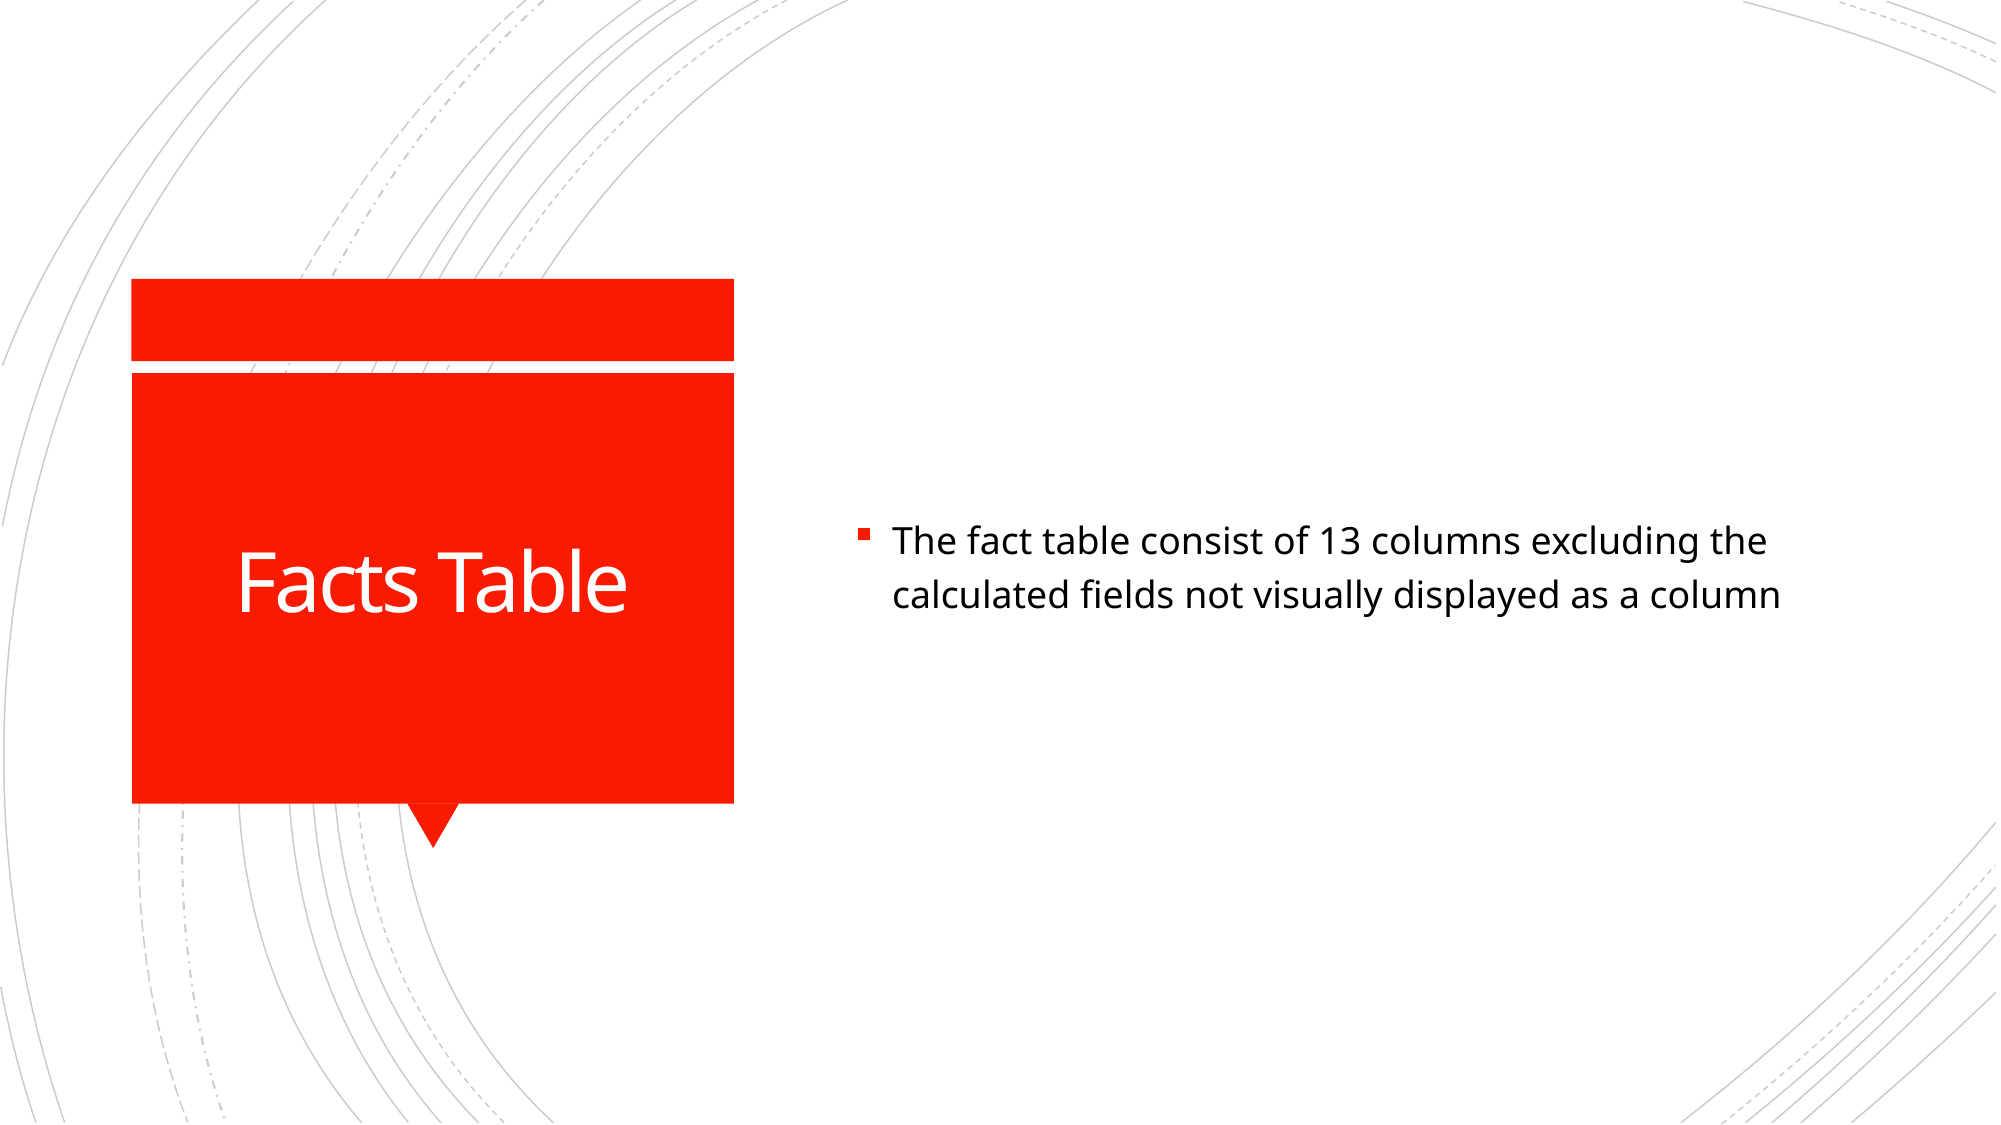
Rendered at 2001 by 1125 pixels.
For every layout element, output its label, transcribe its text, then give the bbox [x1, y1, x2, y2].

list The fact table consist of 13 columns excluding the calculated fields not visually displayed as a column [839, 131, 1871, 993]
title Facts Table [145, 385, 720, 789]
